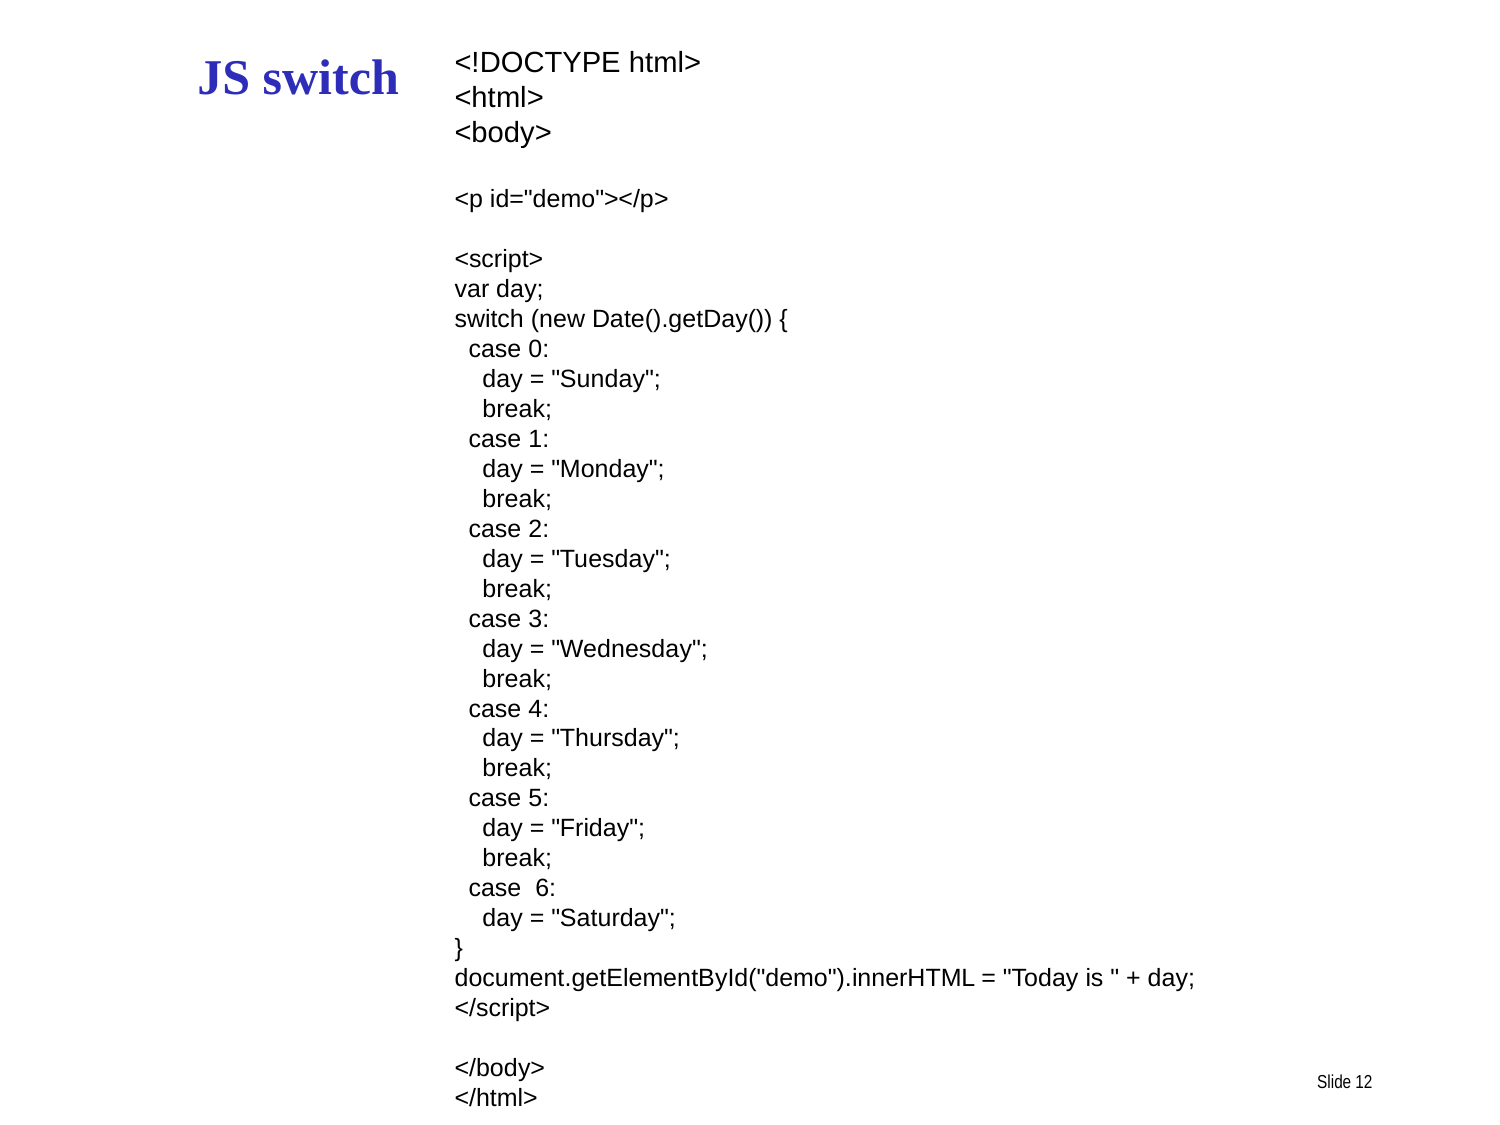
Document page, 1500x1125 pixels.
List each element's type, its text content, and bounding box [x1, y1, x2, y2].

text_box JS switch [182, 37, 414, 173]
text_box <!DOCTYPE html> <html> <body> <p id="demo"></p> <script> var day; switch (new Date().getDay()) { case 0: day = "Sunday"; break; case 1: day = "Monday"; break; case 2: day = "Tuesday"; break; case 3: day = "Wednesday"; break; case 4: day = "Thursday"; break; case 5: day = "Friday"; break; case 6: day = "Saturday"; } document.getElementById("demo").innerHTML = "Today is " + day; </script> </body> </html> [439, 35, 1212, 1119]
slide_number Slide 12 [1212, 1025, 1388, 1100]
